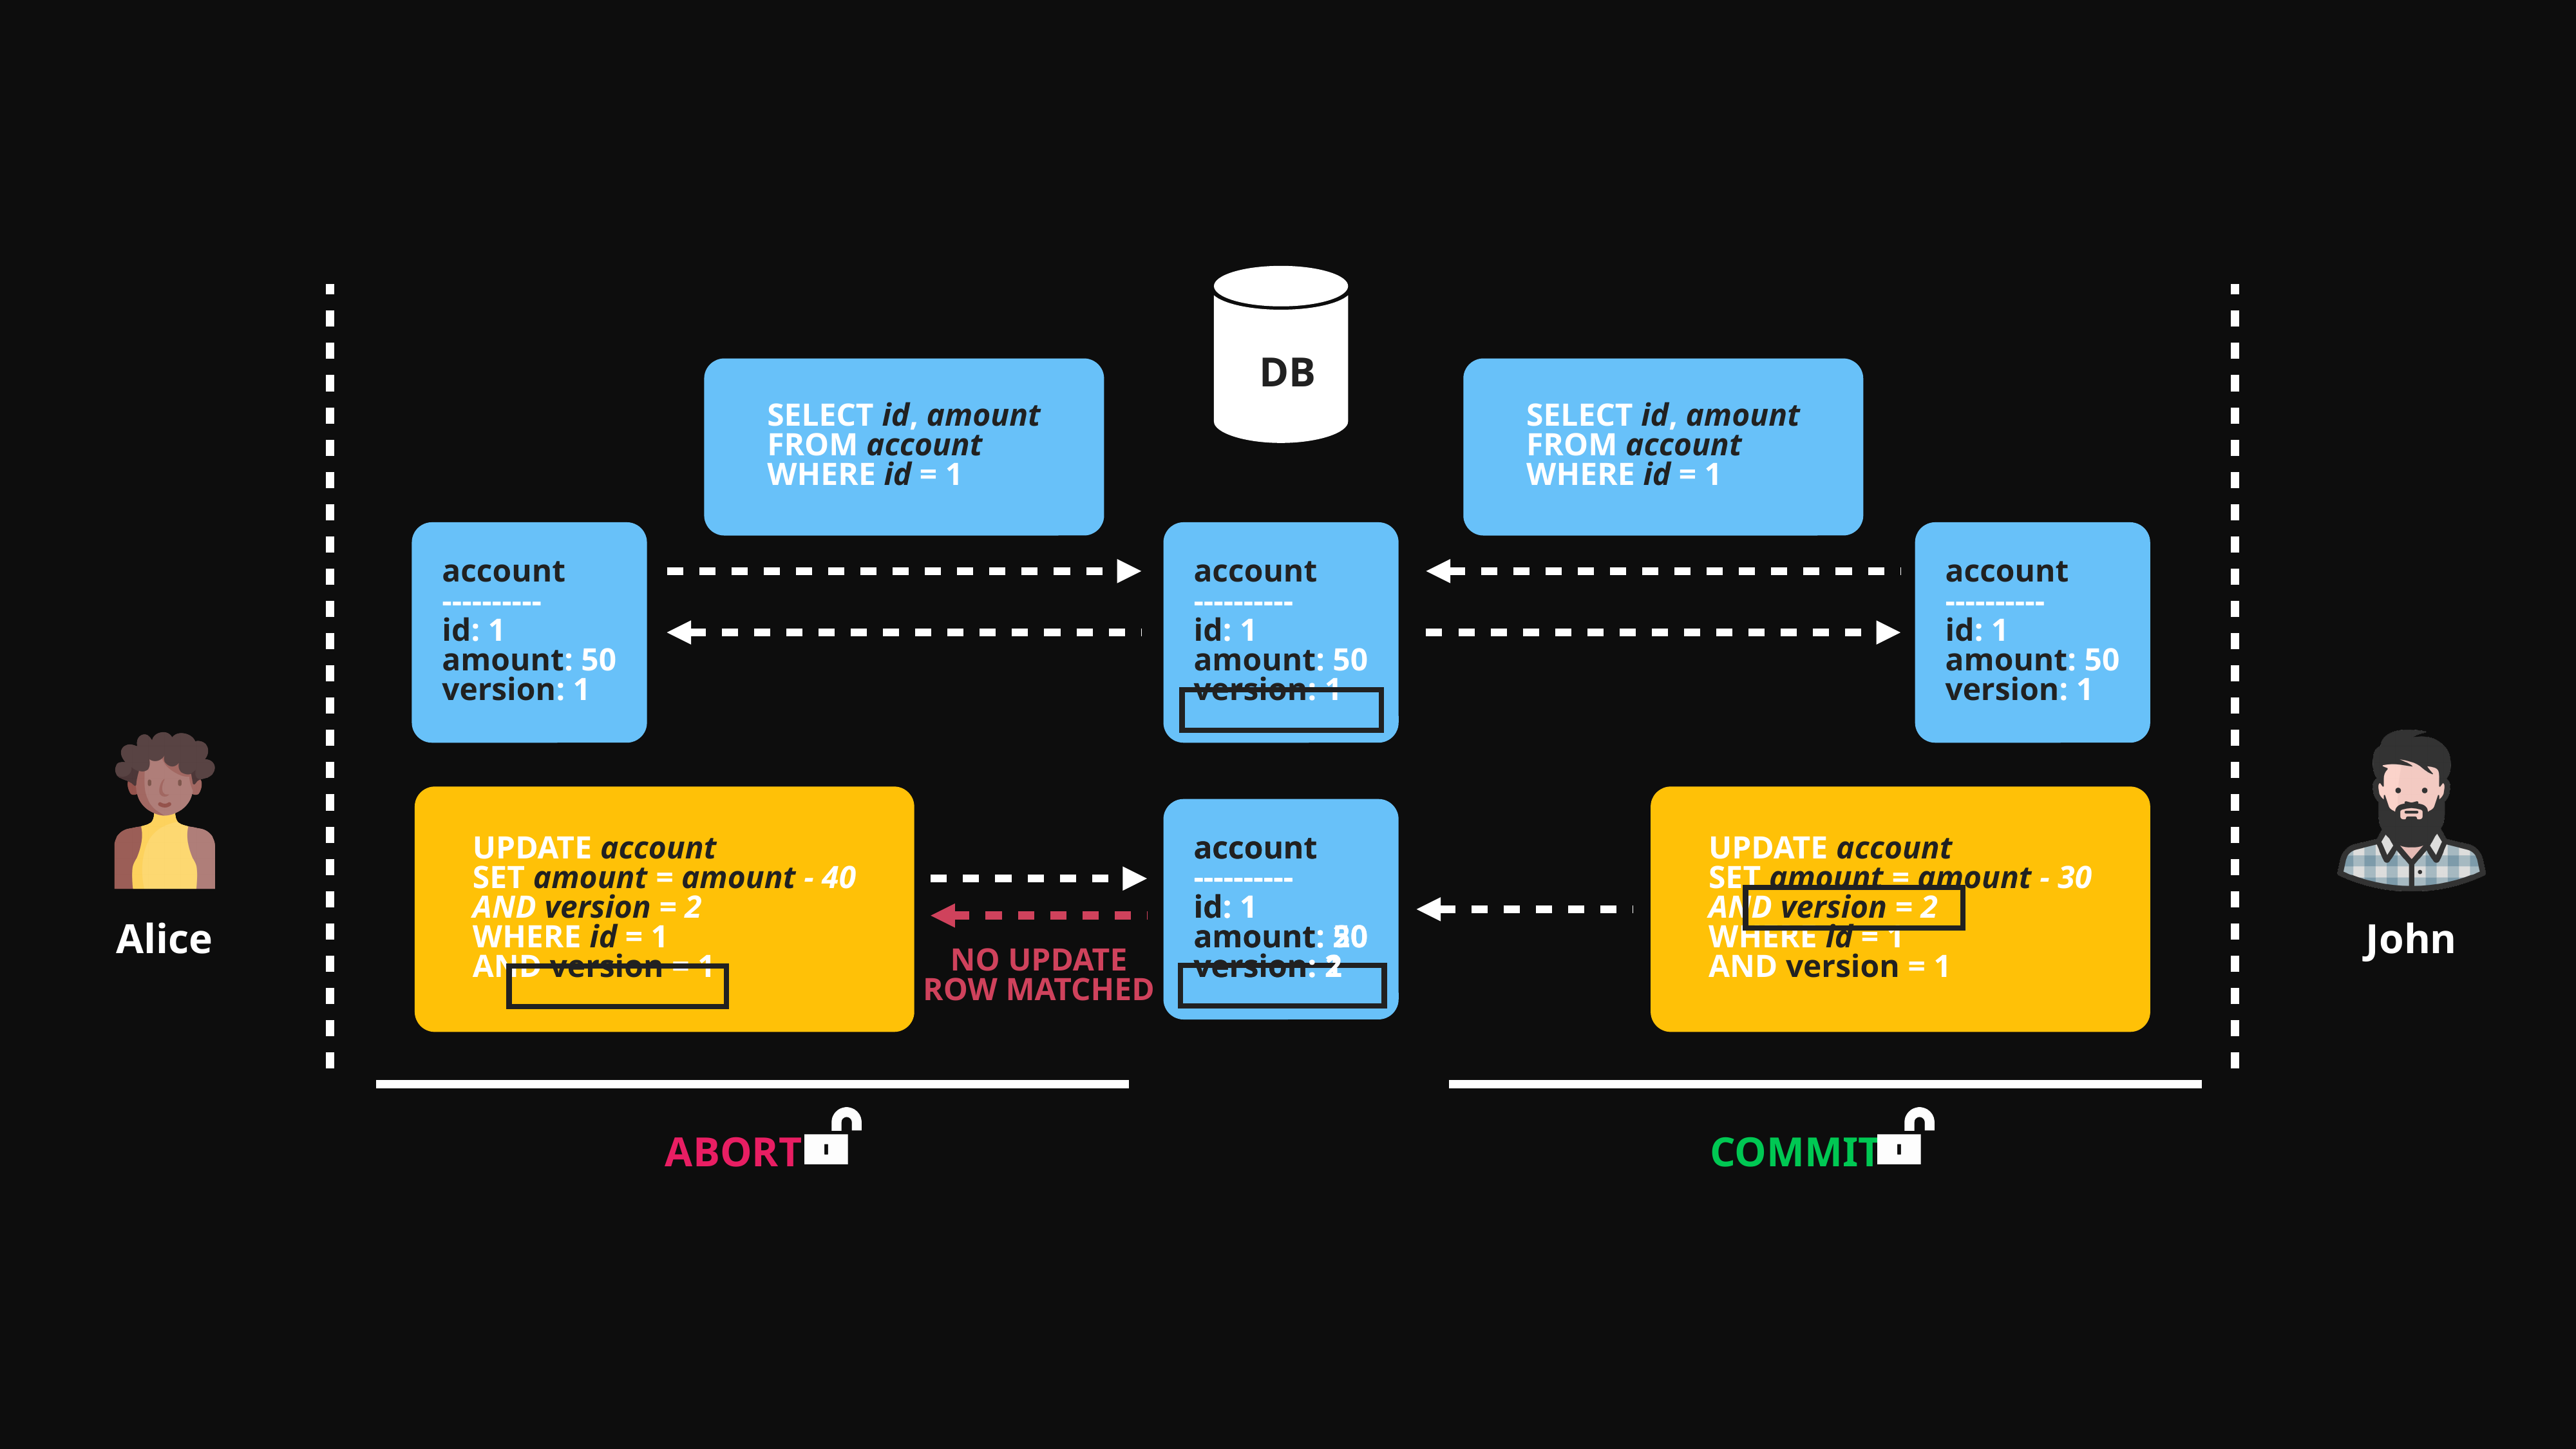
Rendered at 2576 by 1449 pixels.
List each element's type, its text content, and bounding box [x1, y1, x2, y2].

text_box [1163, 522, 1399, 743]
text_box account ---------- id: 1 amount: 50 version: 1 [1190, 555, 1372, 690]
text_box John [2360, 907, 2463, 967]
text_box SELECT id, amount FROM account WHERE id = 1 [1523, 399, 1804, 495]
text_box COMMIT [1704, 1121, 1888, 1180]
text_box DB [1253, 341, 1323, 400]
text_box [1163, 799, 1399, 1020]
text_box UPDATE account SET amount = amount - 30 AND version = 2 WHERE id = 1 AND version = 1 [1705, 832, 2096, 987]
text_box [1426, 567, 1435, 576]
text_box [1133, 567, 1142, 576]
text_box account ---------- id: 1 amount: 50 version: 1 [439, 555, 620, 710]
text_box account ---------- id: 1 amount: 20 version: 2 [1190, 832, 1372, 987]
picture [804, 1107, 862, 1165]
text_box [1213, 295, 1349, 443]
text_box [509, 966, 727, 1007]
text_box [931, 911, 940, 920]
text_box UPDATE account SET amount = amount - 40 AND version = 2 WHERE id = 1 AND version = 1 [469, 832, 860, 987]
text_box [412, 522, 647, 743]
text_box [414, 786, 914, 1032]
picture [84, 730, 245, 892]
text_box Alice [110, 907, 219, 967]
text_box [1892, 628, 1901, 637]
text_box [704, 358, 1104, 536]
text_box ABORT [659, 1121, 808, 1180]
text_box [1915, 522, 2150, 743]
text_box NO UPDATE ROW MATCHED [920, 944, 1158, 1010]
text_box [1463, 358, 1864, 536]
text_box [1213, 265, 1349, 307]
text_box account ---------- id: 1 amount: 50 version: 1 [1942, 555, 2123, 710]
text_box [1416, 905, 1426, 914]
text_box [1139, 874, 1147, 883]
text_box [1180, 965, 1385, 1006]
picture [2331, 730, 2492, 891]
text_box [1182, 690, 1381, 730]
picture [1877, 1107, 1935, 1165]
text_box SELECT id, amount FROM account WHERE id = 1 [764, 399, 1045, 495]
text_box [1651, 786, 2150, 1032]
text_box [1745, 887, 1964, 929]
text_box [667, 628, 676, 637]
